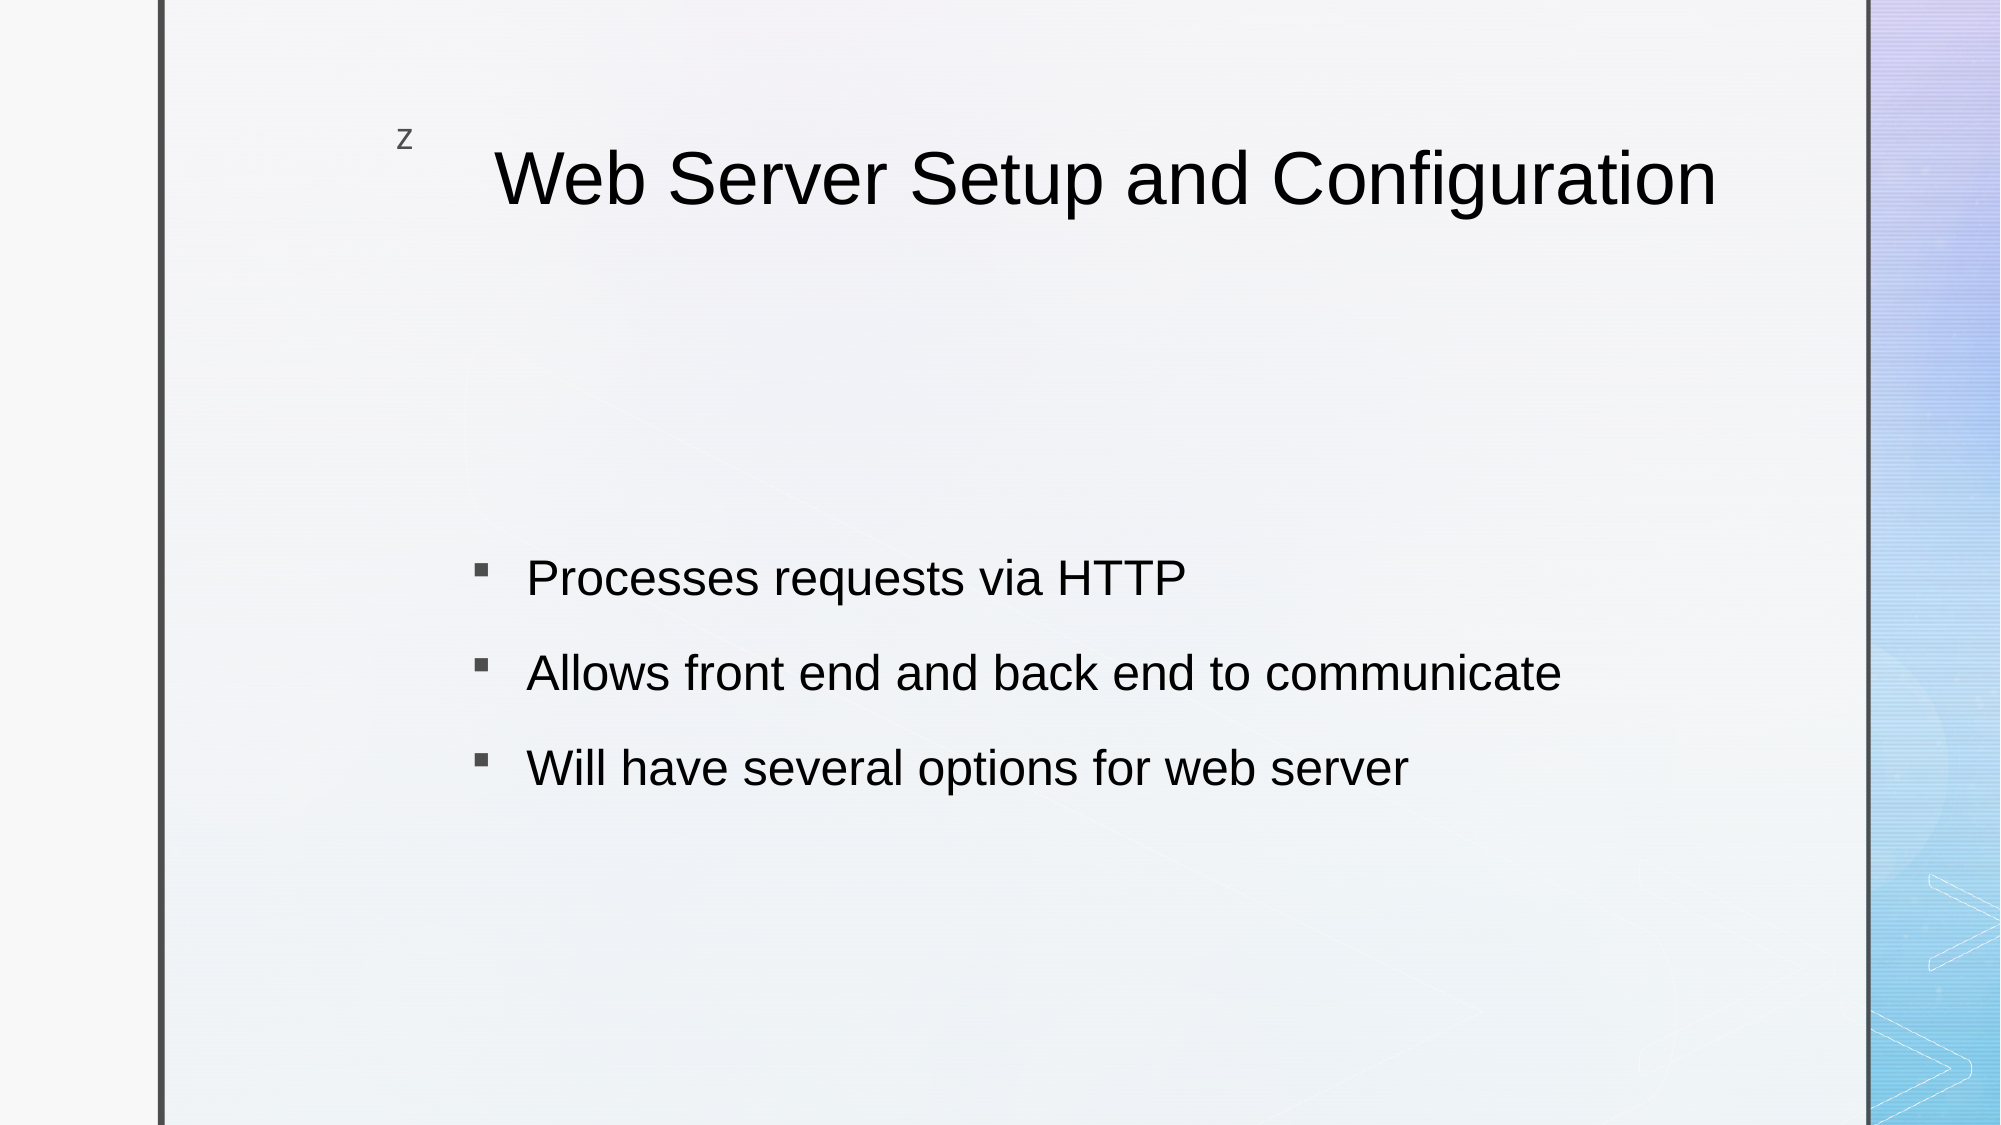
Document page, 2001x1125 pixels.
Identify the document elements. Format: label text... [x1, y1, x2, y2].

title Web Server Setup and Configuration [428, 132, 1734, 310]
picture [1871, 0, 2001, 1125]
list Processes requests via HTTP Allows front end and back end to communicate Will have several options for web server [454, 336, 1734, 993]
